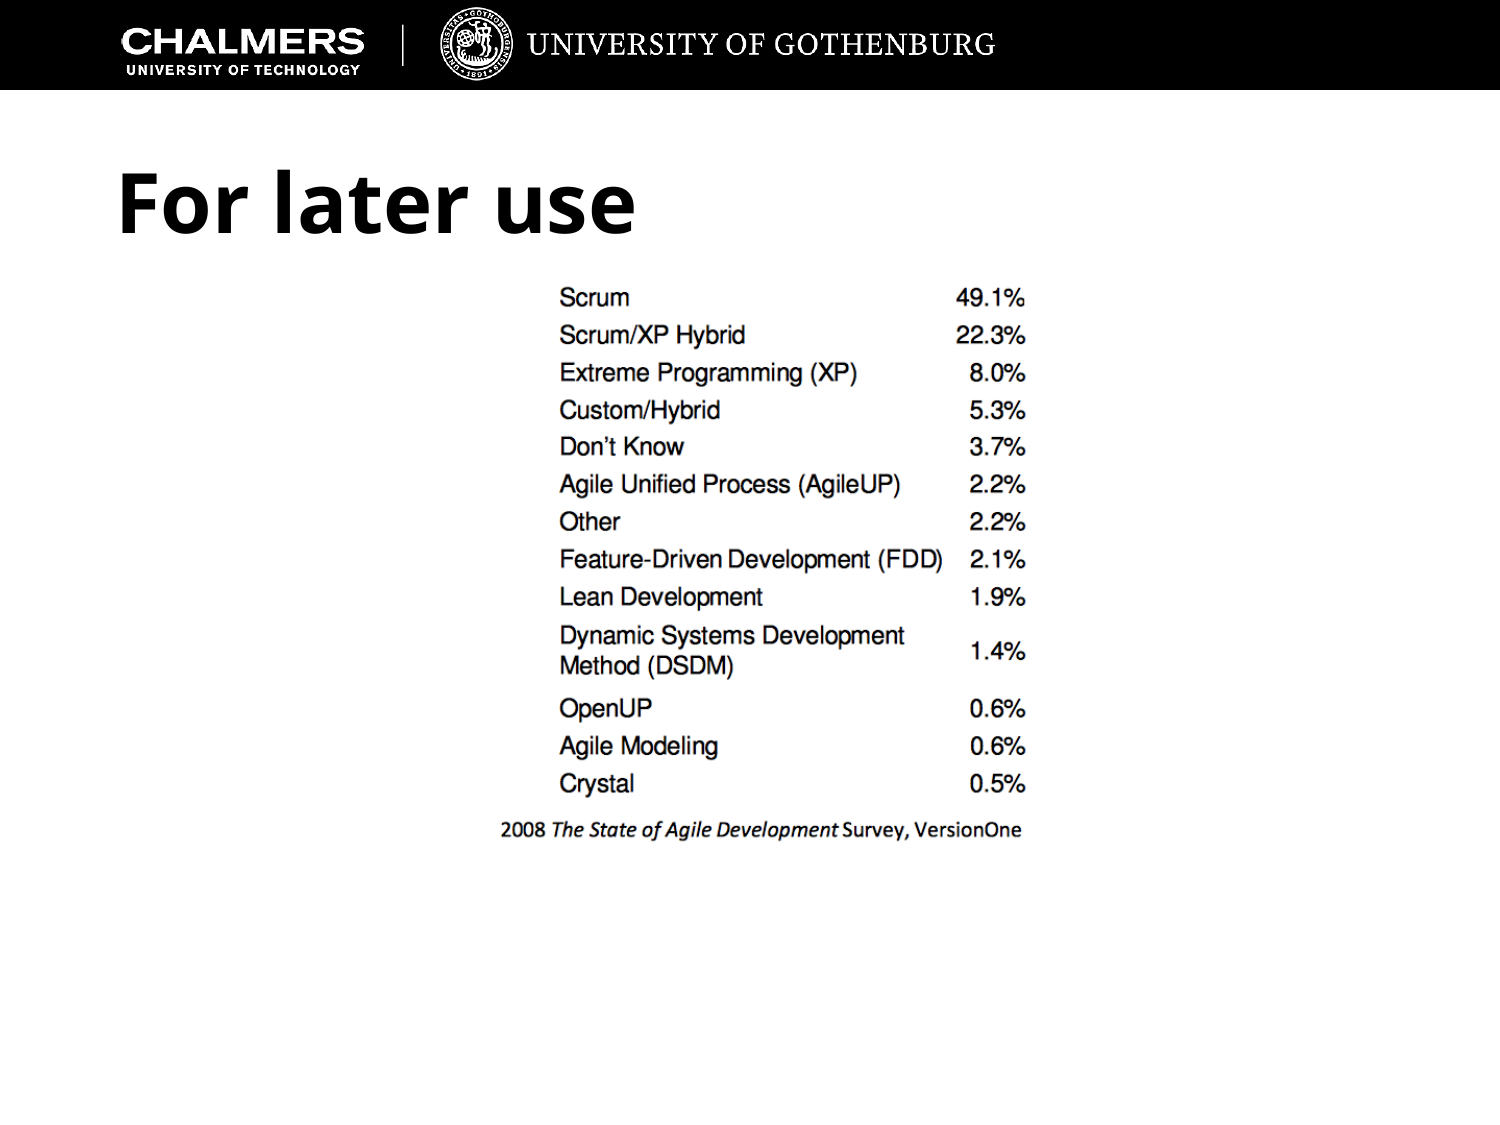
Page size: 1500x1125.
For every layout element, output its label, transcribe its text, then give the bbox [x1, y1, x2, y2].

picture [112, 7, 999, 84]
title For later use [100, 137, 1500, 263]
picture [453, 268, 1042, 853]
